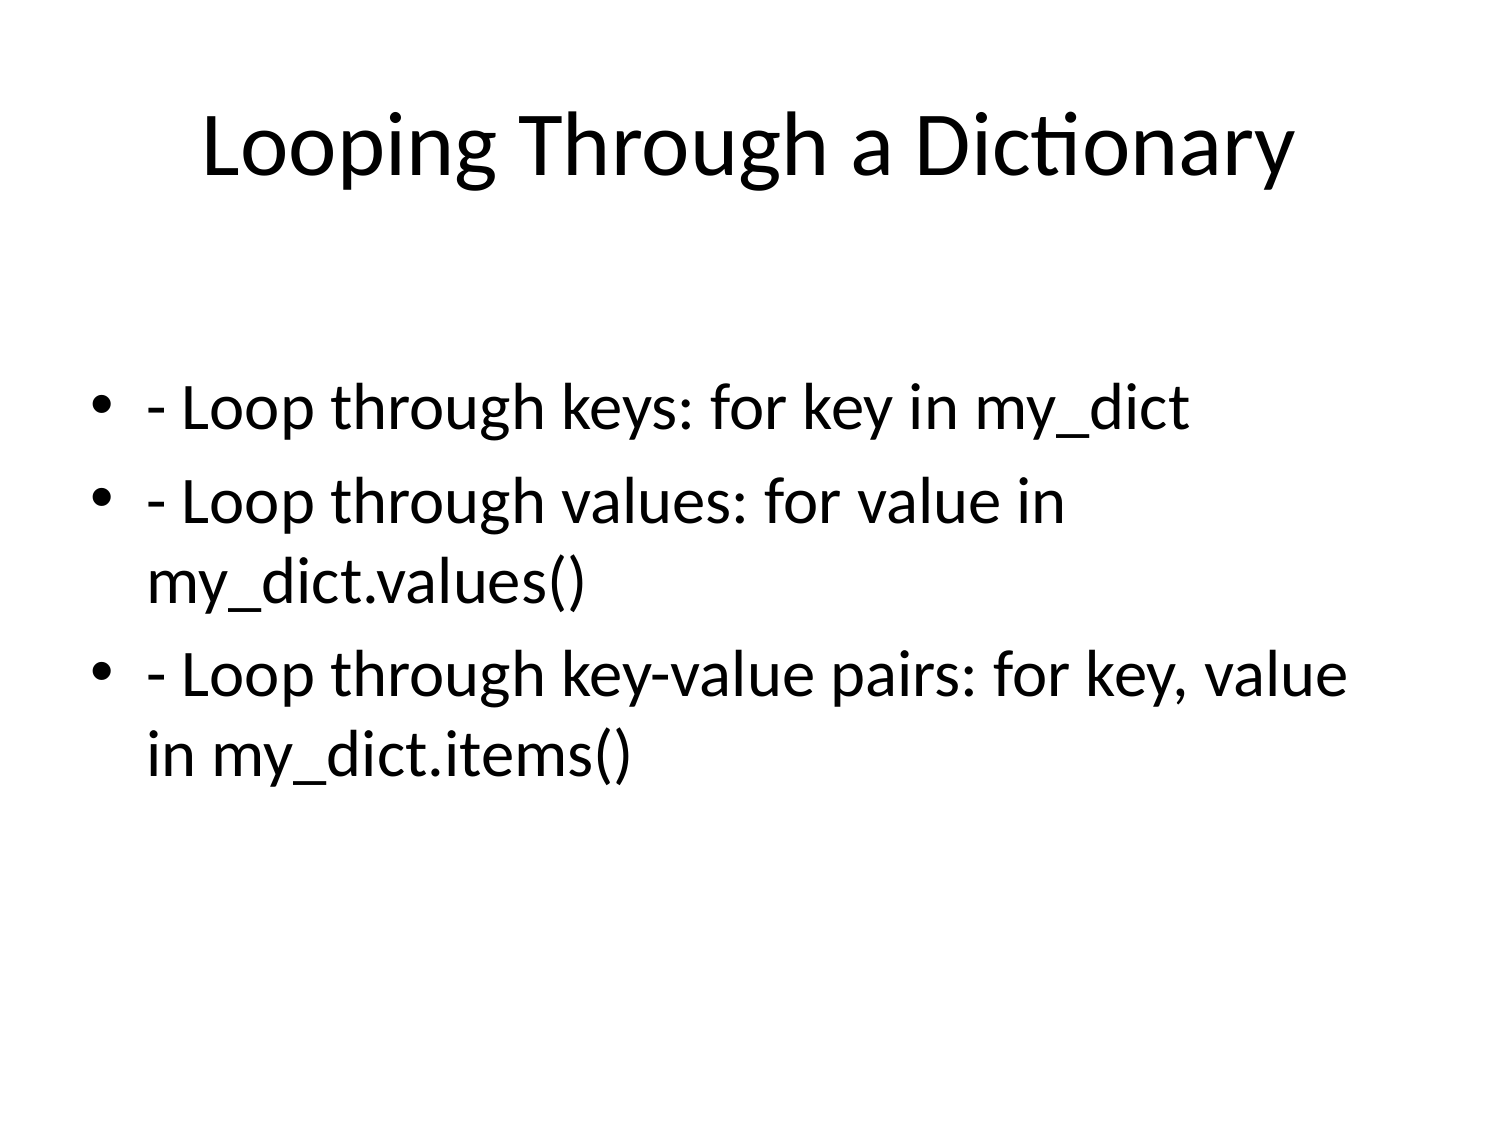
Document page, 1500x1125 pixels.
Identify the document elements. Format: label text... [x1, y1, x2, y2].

title Looping Through a Dictionary [75, 45, 1425, 233]
list - Loop through keys: for key in my_dict - Loop through values: for value in my_dict.values() - Loop through key-value pairs: for key, value in my_dict.items() [75, 262, 1425, 1005]
